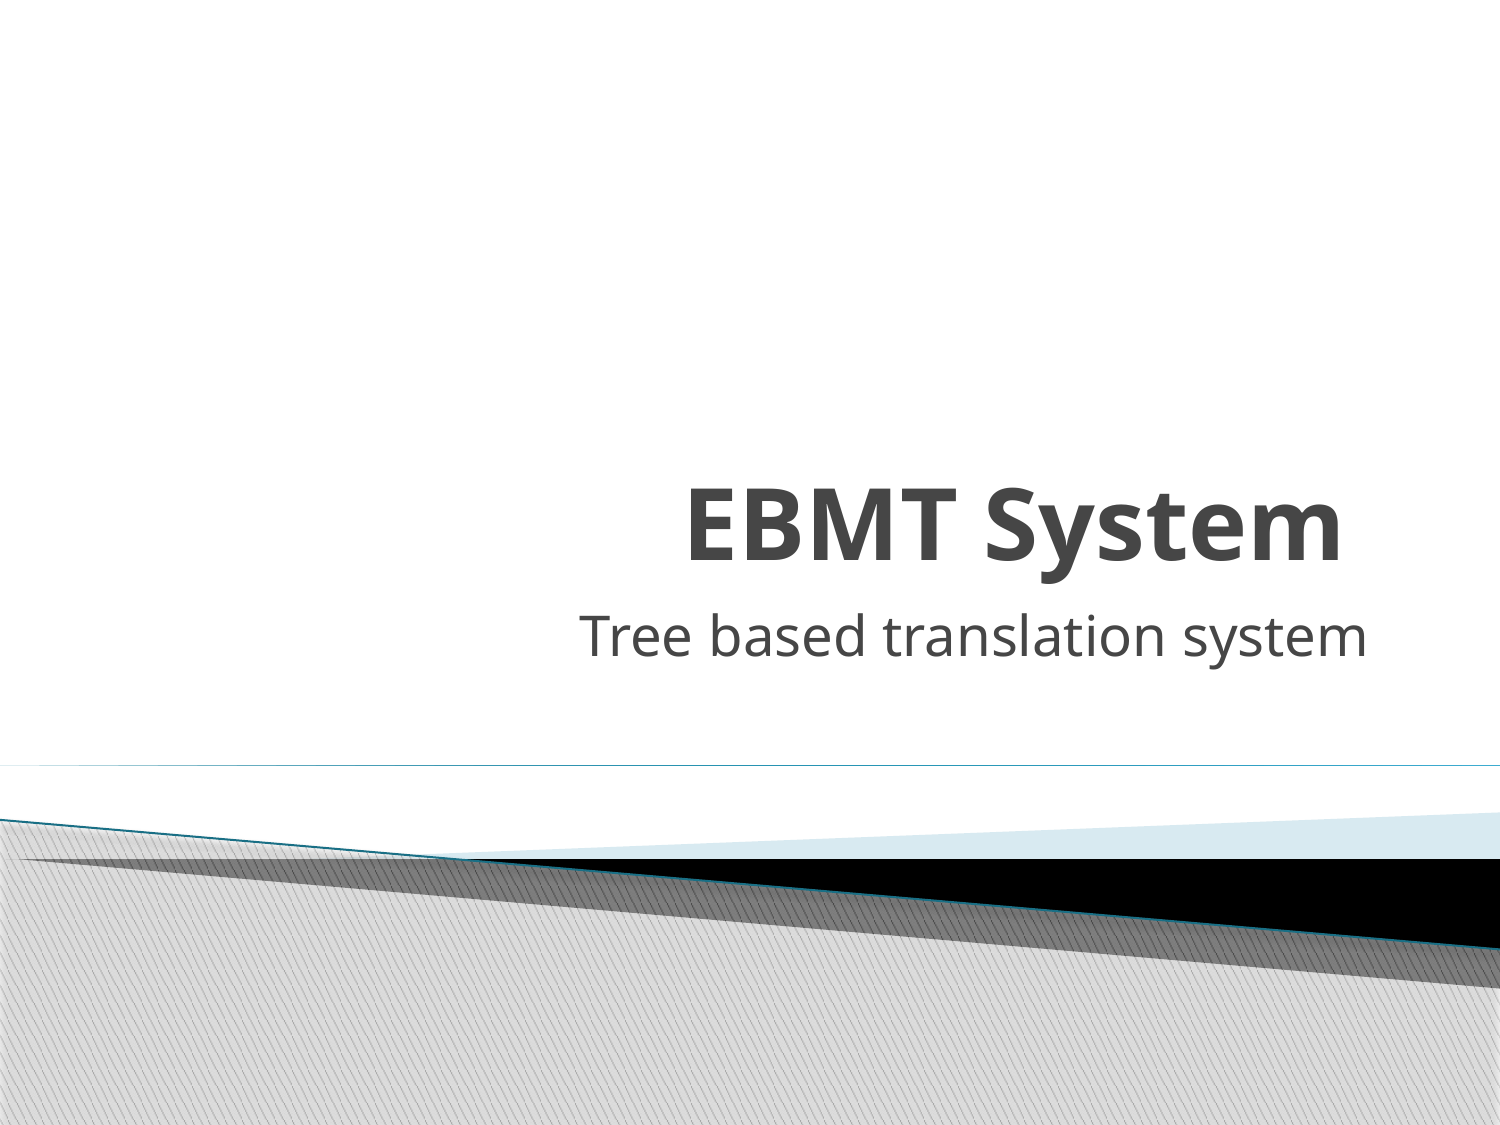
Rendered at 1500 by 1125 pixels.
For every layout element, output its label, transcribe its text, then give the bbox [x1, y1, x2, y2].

subtitle Tree based translation system [112, 592, 1388, 790]
title EBMT System [112, 287, 1388, 588]
picture [5, 859, 1500, 989]
